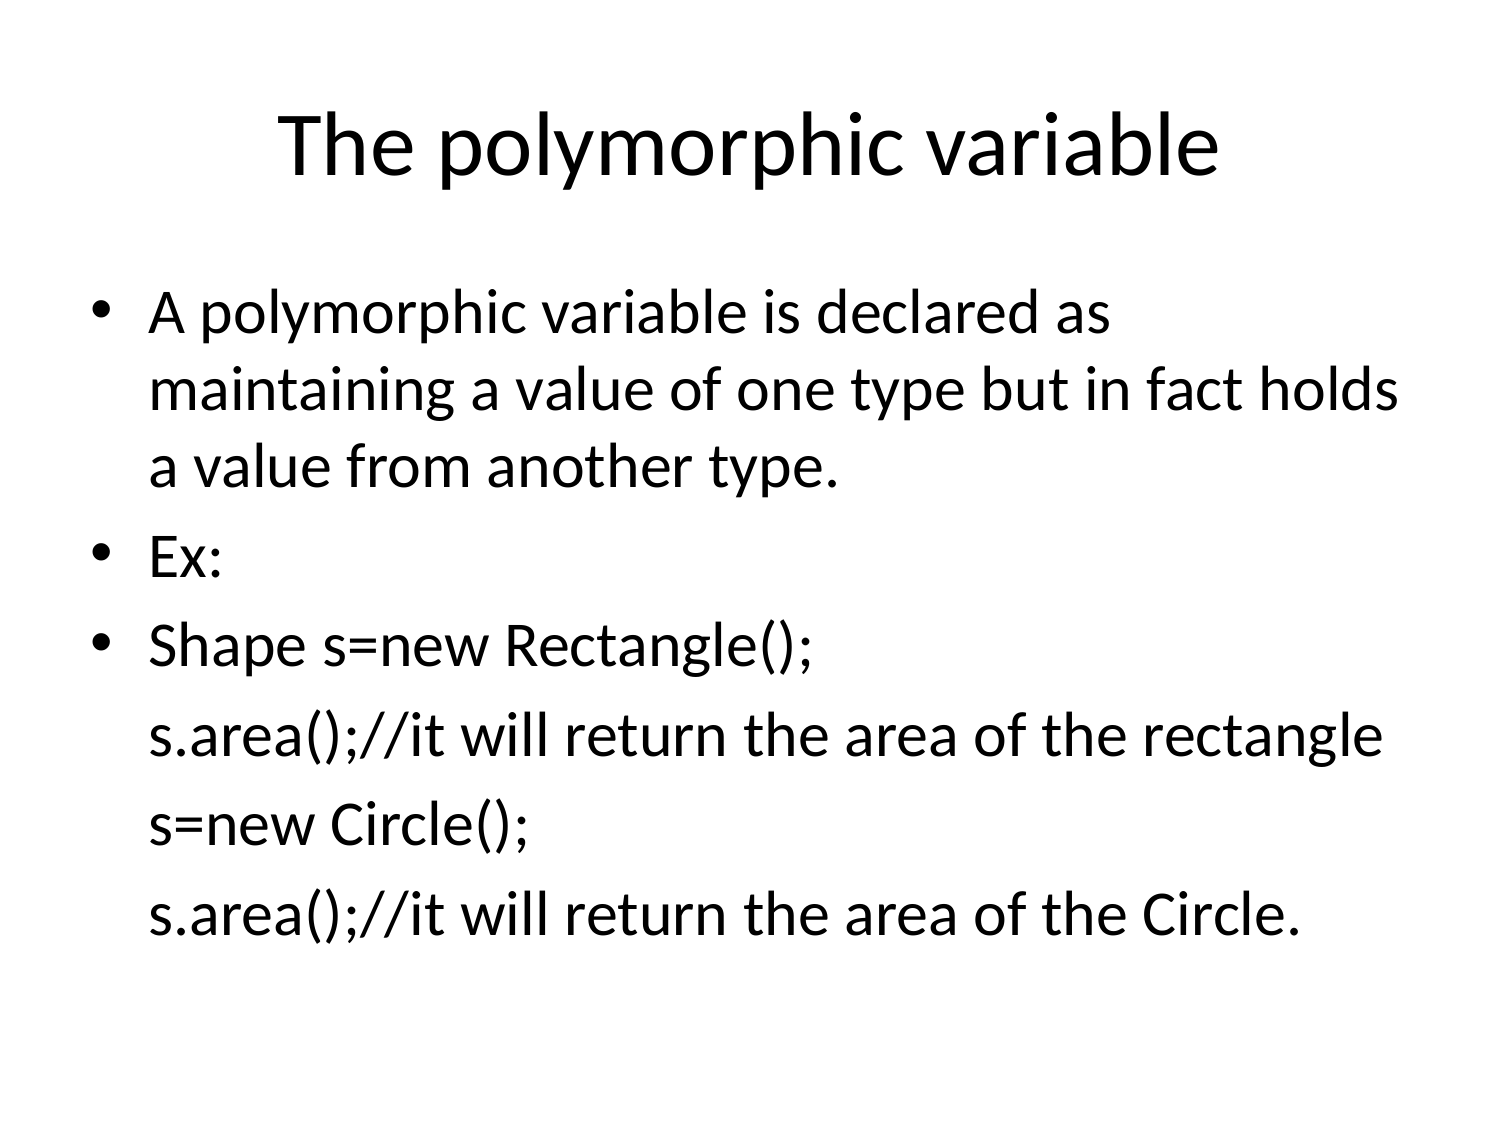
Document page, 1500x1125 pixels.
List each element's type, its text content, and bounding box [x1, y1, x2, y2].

title The polymorphic variable [75, 45, 1425, 233]
list A polymorphic variable is declared as maintaining a value of one type but in fact holds a value from another type. Ex: Shape s=new Rectangle(); s.area();//it will return the area of the rectangle s=new Circle(); s.area();//it will return the area of the Circle. [75, 262, 1425, 1005]
